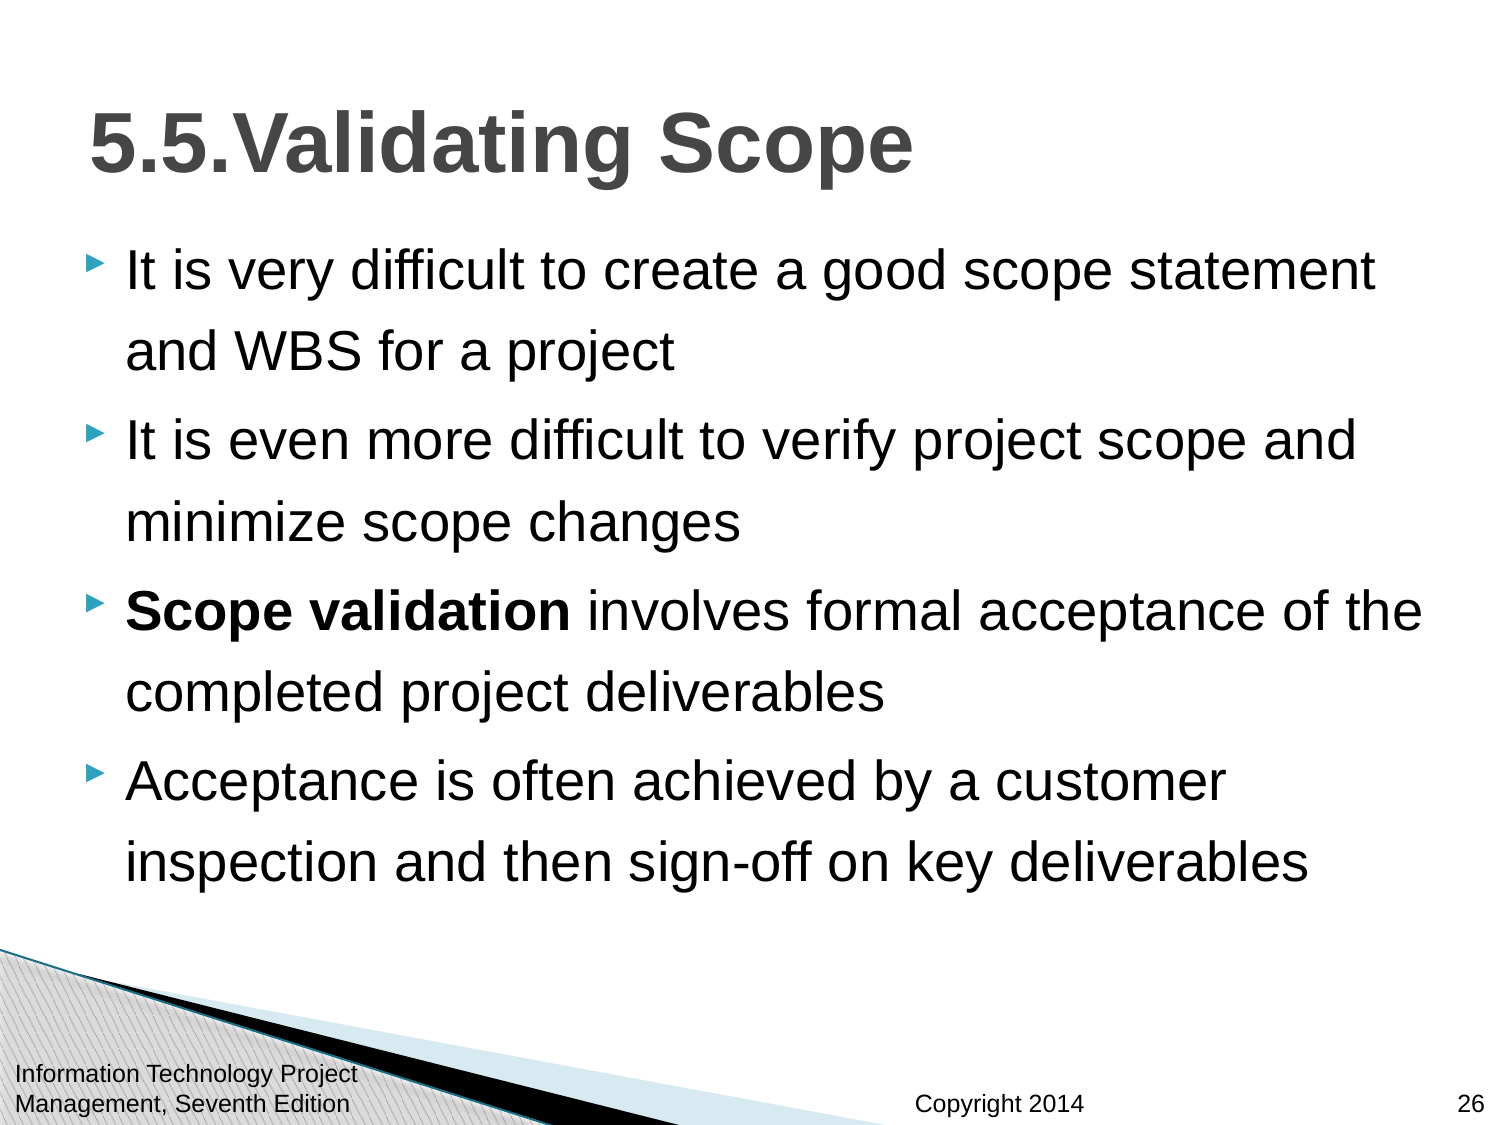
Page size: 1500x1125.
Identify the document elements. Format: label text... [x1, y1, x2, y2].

slide_number 26 [1408, 1065, 1500, 1125]
footer Information Technology Project Management, Seventh Edition [0, 1065, 425, 1125]
list It is very difficult to create a good scope statement and WBS for a project It is even more difficult to verify project scope and minimize scope changes Scope validation involves formal acceptance of the completed project deliverables Acceptance is often achieved by a customer inspection and then sign-off on key deliverables [49, 212, 1476, 999]
title 5.5.Validating Scope [75, 45, 1425, 233]
